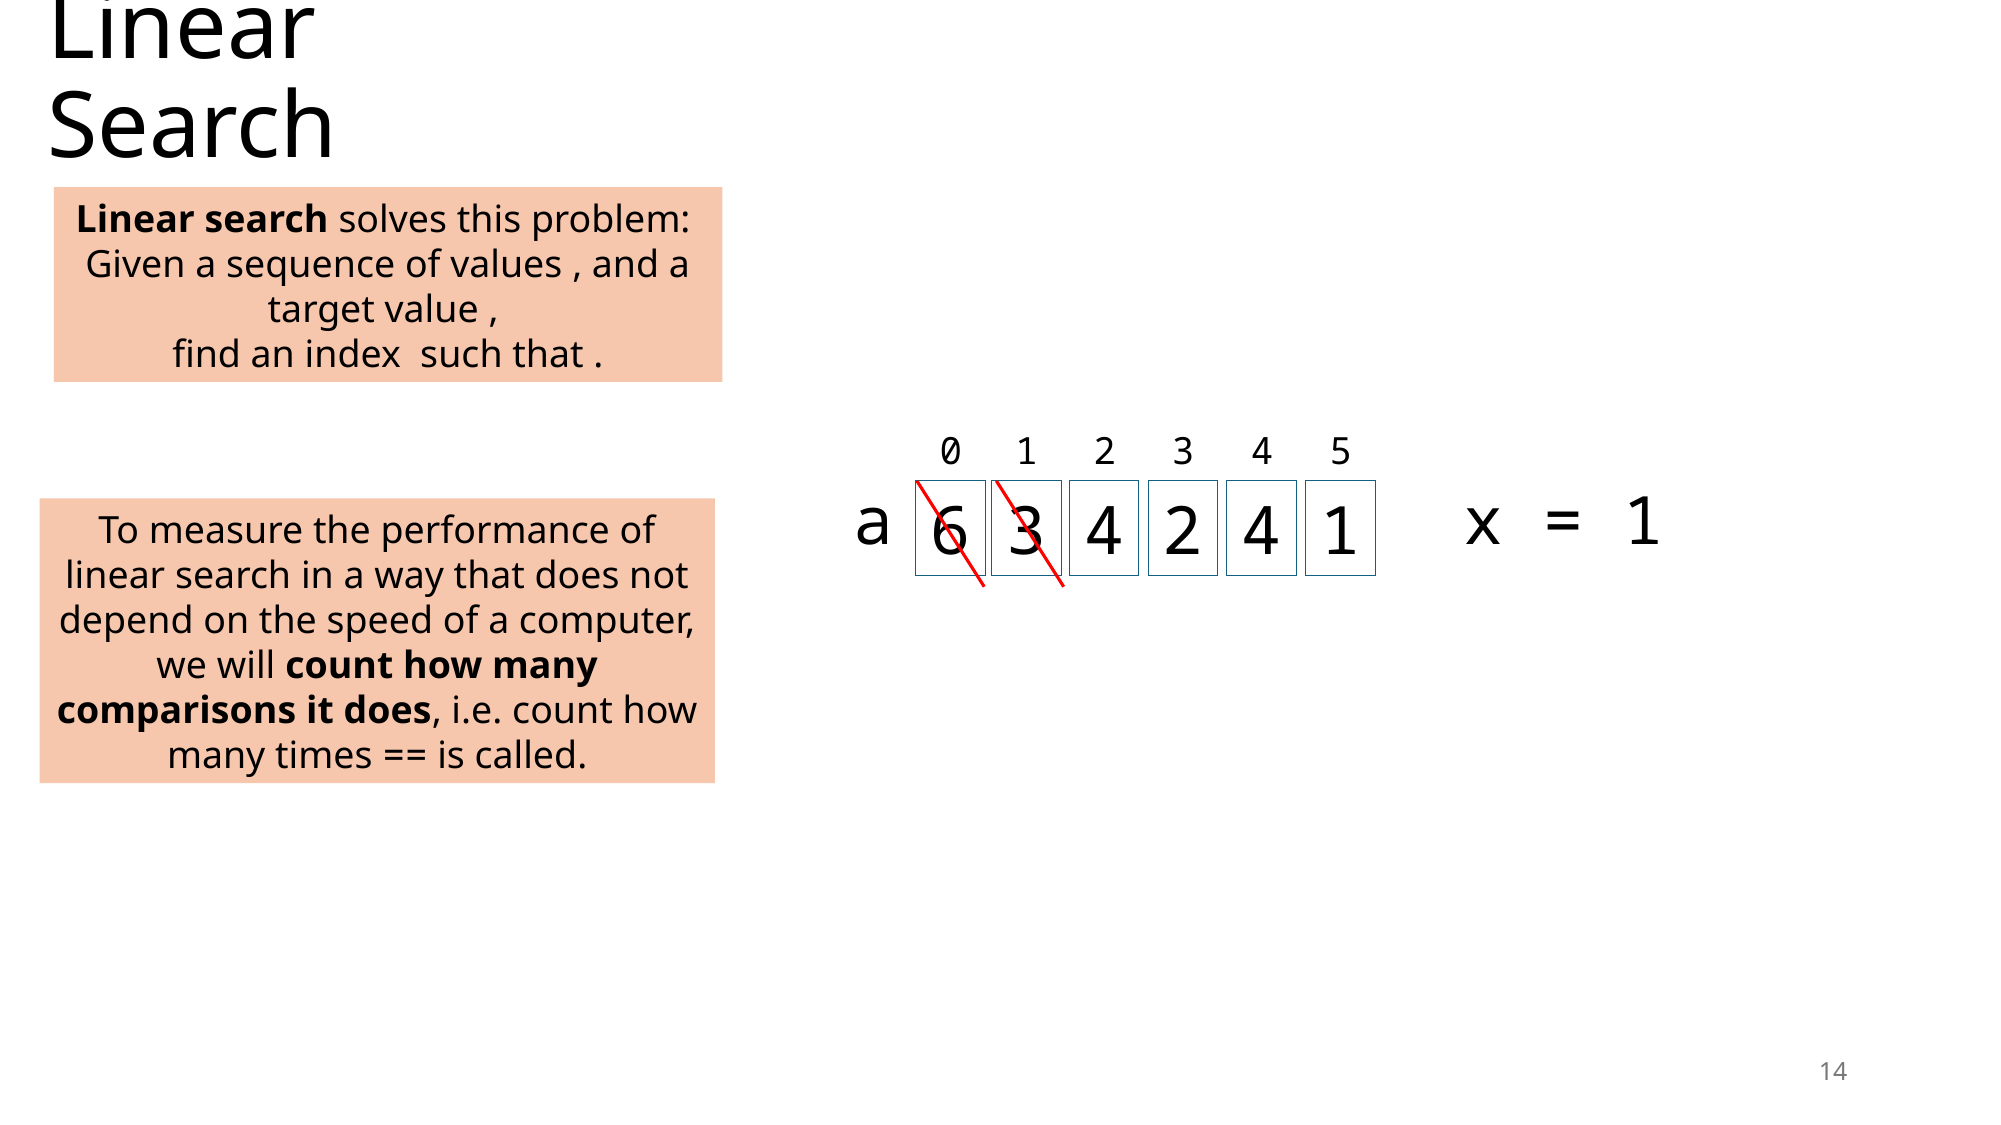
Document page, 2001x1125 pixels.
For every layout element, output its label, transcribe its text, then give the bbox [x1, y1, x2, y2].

text_box To measure the performance of linear search in a way that does not depend on the speed of a computer, we will count how many comparisons it does, i.e. count how many times == is called. [39, 498, 715, 784]
title Linear Search [32, 0, 574, 188]
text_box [916, 480, 985, 588]
text_box a [838, 470, 908, 566]
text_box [995, 480, 1065, 588]
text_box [916, 419, 1375, 578]
text_box x = 1 [1448, 470, 1718, 566]
slide_number 14 [1412, 1042, 1863, 1103]
